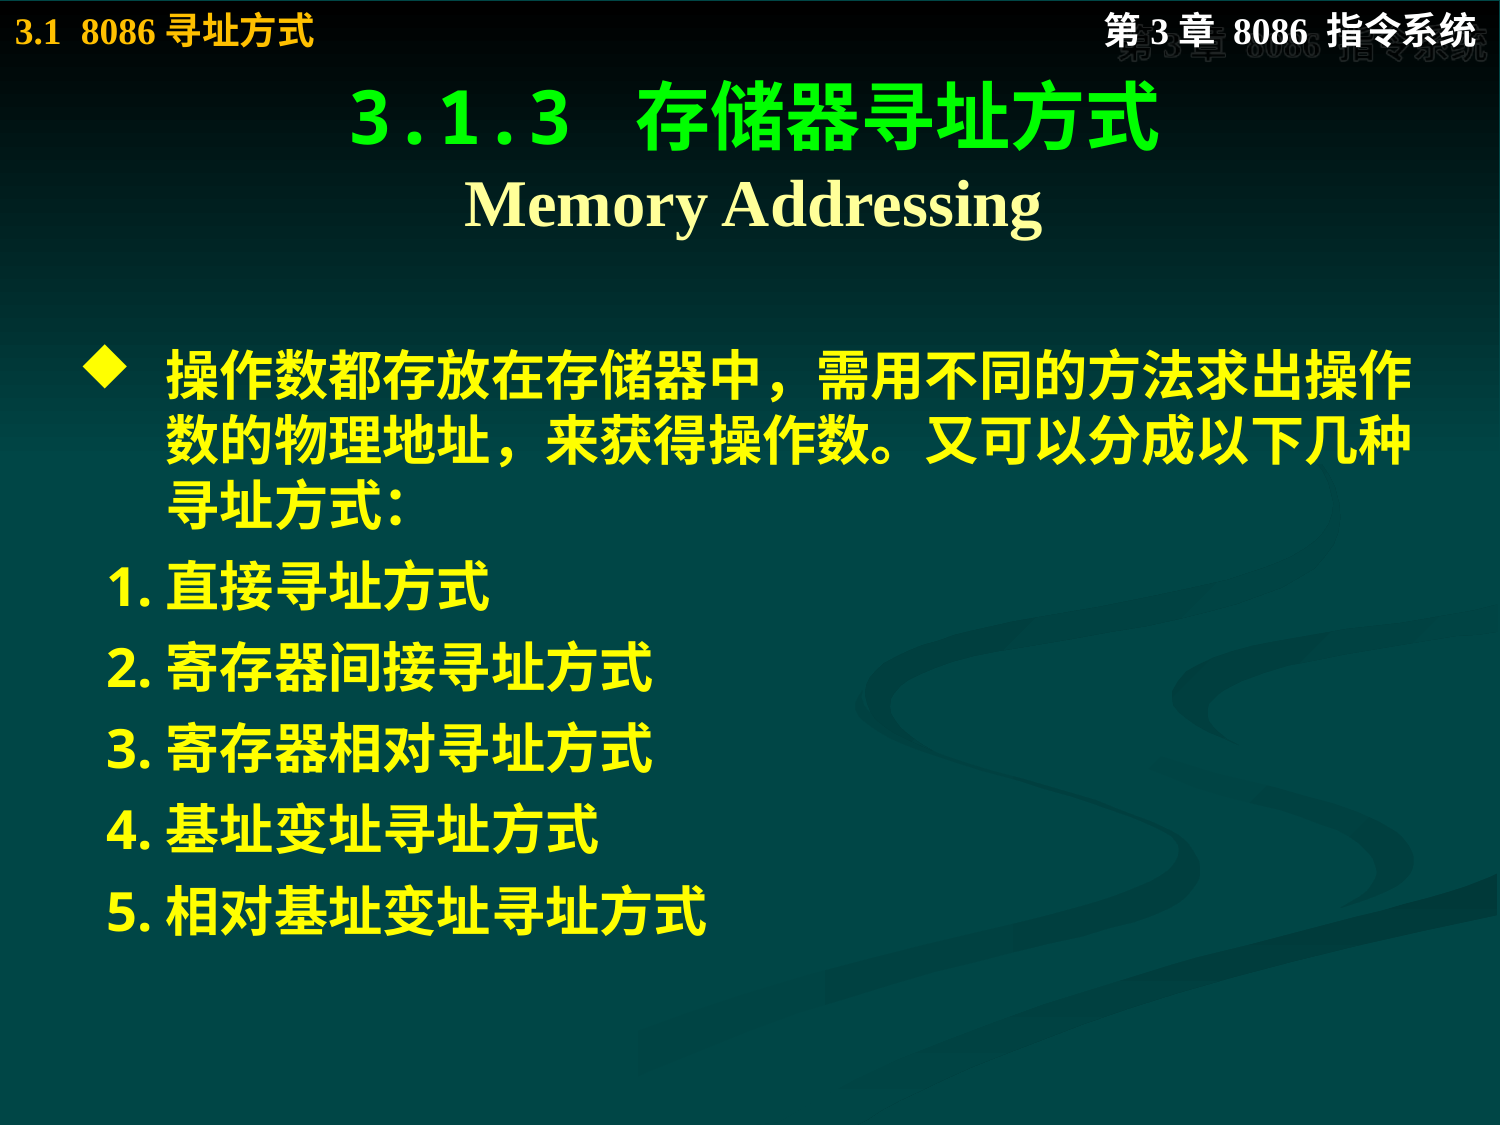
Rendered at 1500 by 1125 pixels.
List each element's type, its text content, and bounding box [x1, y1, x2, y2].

list 操作数都存放在存储器中，需用不同的方法求出操作数的物理地址，来获得操作数。又可以分成以下几种寻址方式： 1.直接寻址方式 2.寄存器间接寻址方式 3.寄存器相对寻址方式 4.基址变址寻址方式 5.相对基址变址寻址方式 [63, 252, 1437, 1065]
text_box 3.1.3 存储器寻址方式 Memory Addressing [79, 60, 1430, 249]
